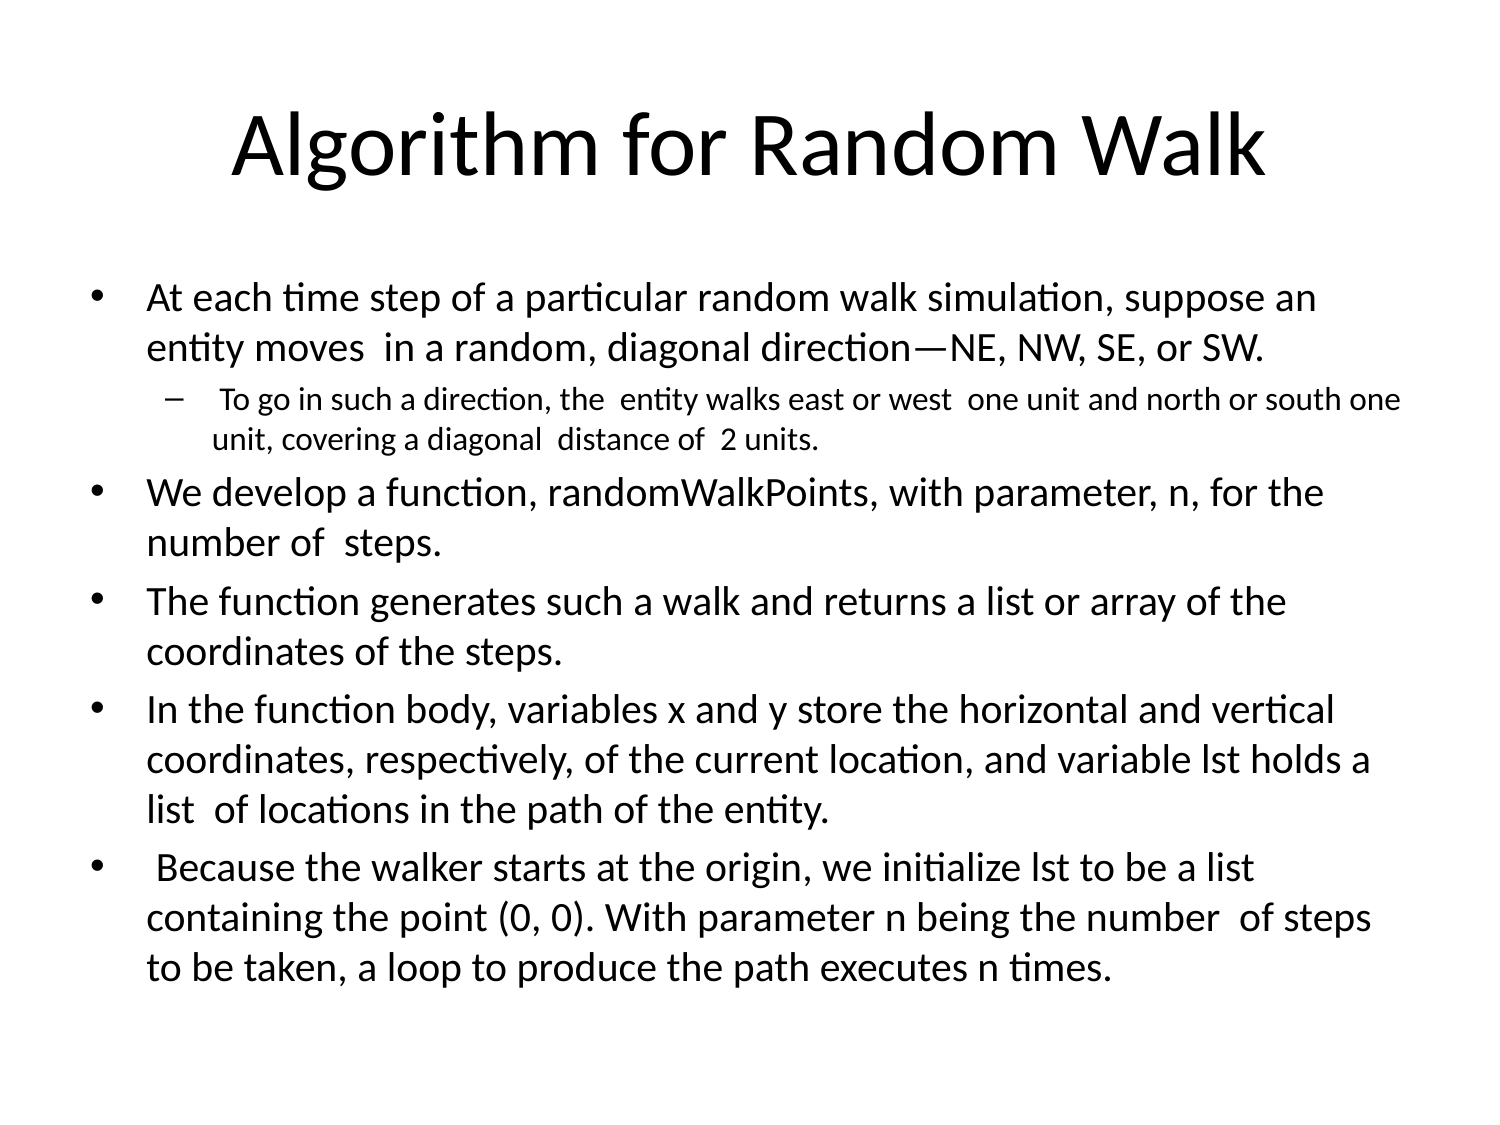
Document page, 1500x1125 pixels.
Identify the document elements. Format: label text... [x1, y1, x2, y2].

list At each time step of a particular random walk simulation, suppose an entity moves in a random, diagonal direction—NE, NW, SE, or SW. To go in such a direction, the entity walks east or west one unit and north or south one unit, covering a diagonal distance of 2 units. We develop a function, randomWalkPoints, with parameter, n, for the number of steps. The function generates such a walk and returns a list or array of the coordinates of the steps. In the function body, variables x and y store the horizontal and vertical coordinates, respectively, of the current location, and variable lst holds a list of locations in the path of the entity. Because the walker starts at the origin, we initialize lst to be a list containing the point (0, 0). With parameter n being the number of steps to be taken, a loop to produce the path executes n times. [75, 262, 1425, 1005]
title Algorithm for Random Walk [75, 45, 1425, 233]
